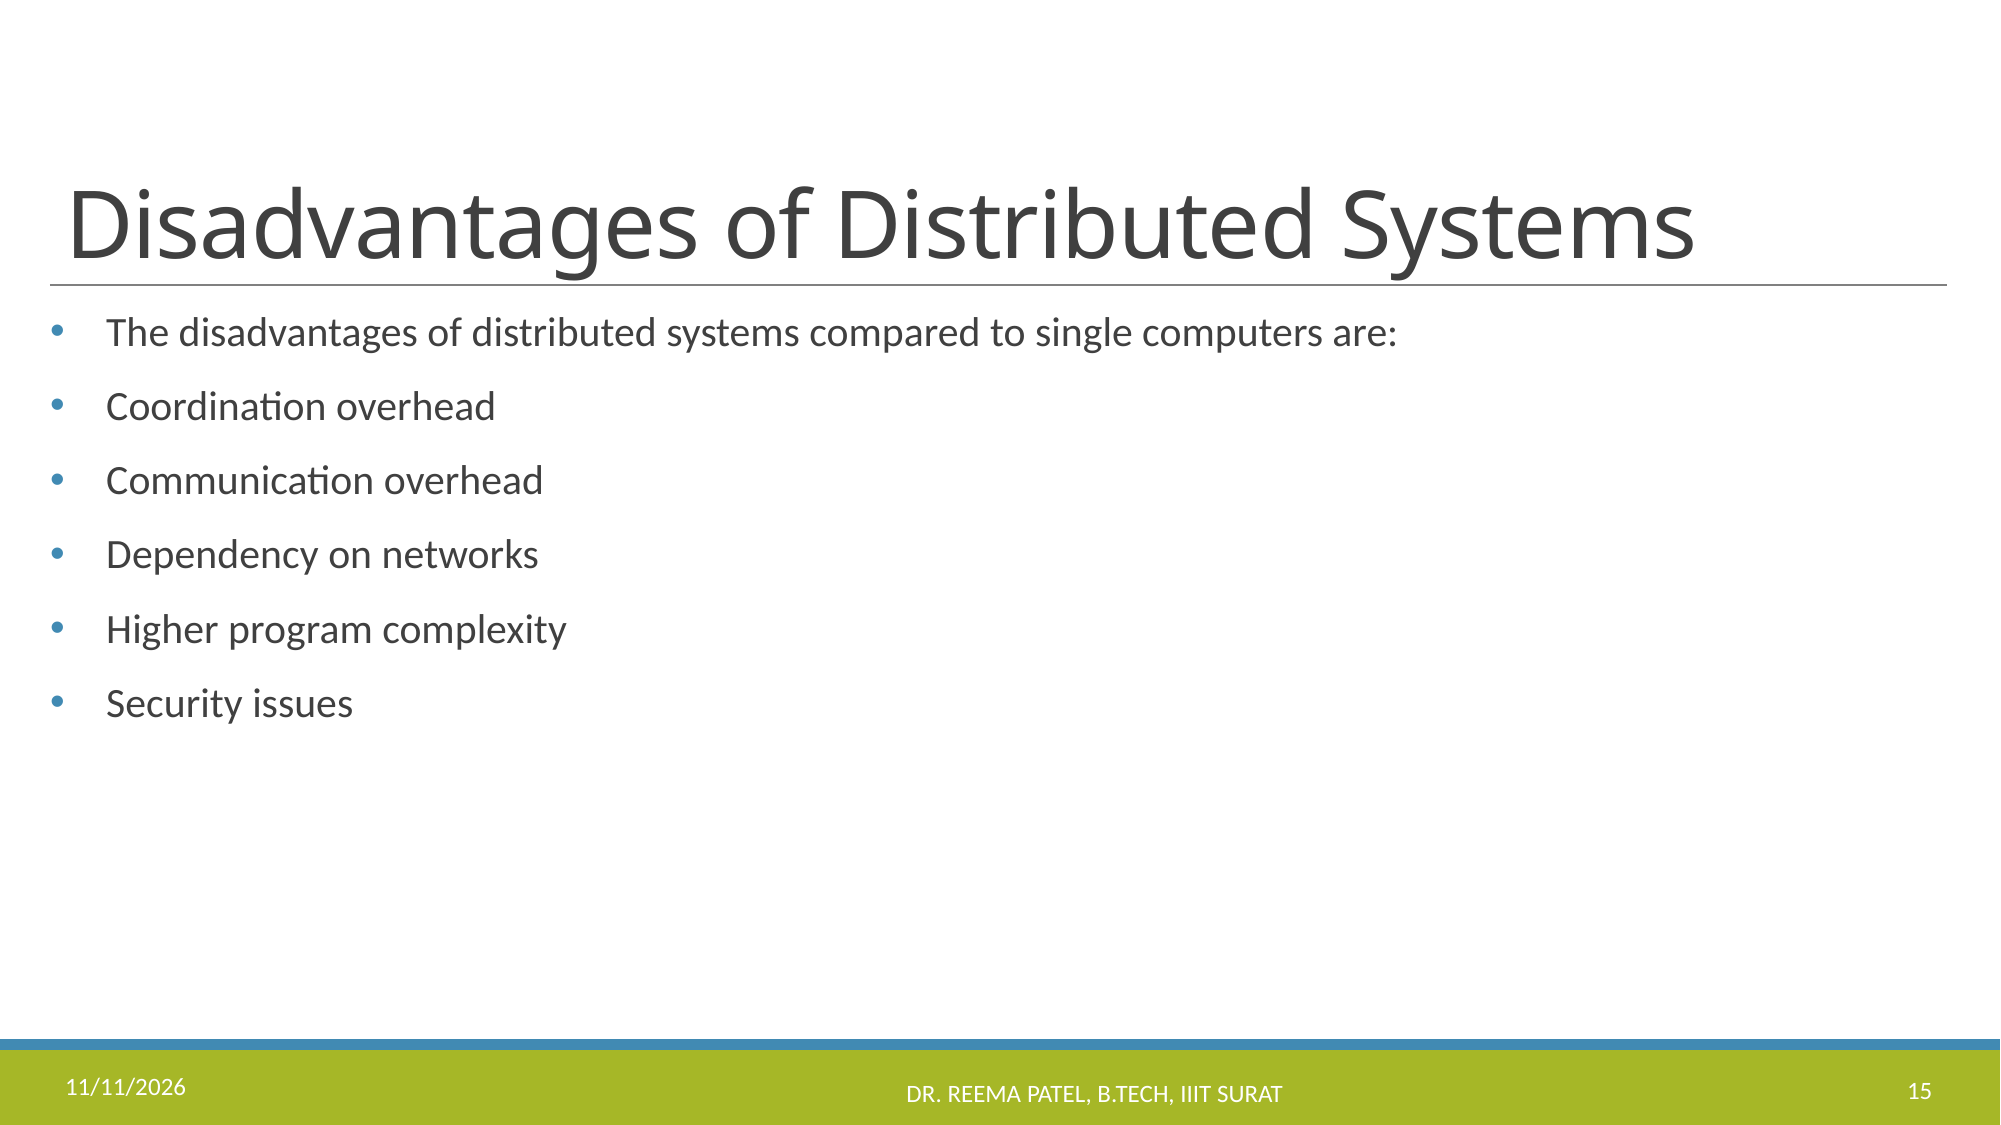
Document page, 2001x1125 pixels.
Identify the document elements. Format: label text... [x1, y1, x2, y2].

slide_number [50, 1055, 456, 1116]
list The disadvantages of distributed systems compared to single computers are: Coordination overhead Communication overhead Dependency on networks Higher program complexity Security issues [50, 302, 1948, 1003]
footer Dr. Reema Patel, B.Tech, IIIT Surat [487, 1059, 1703, 1125]
slide_number 15 [1732, 1059, 1948, 1120]
title Disadvantages of Distributed Systems [50, 47, 1948, 285]
